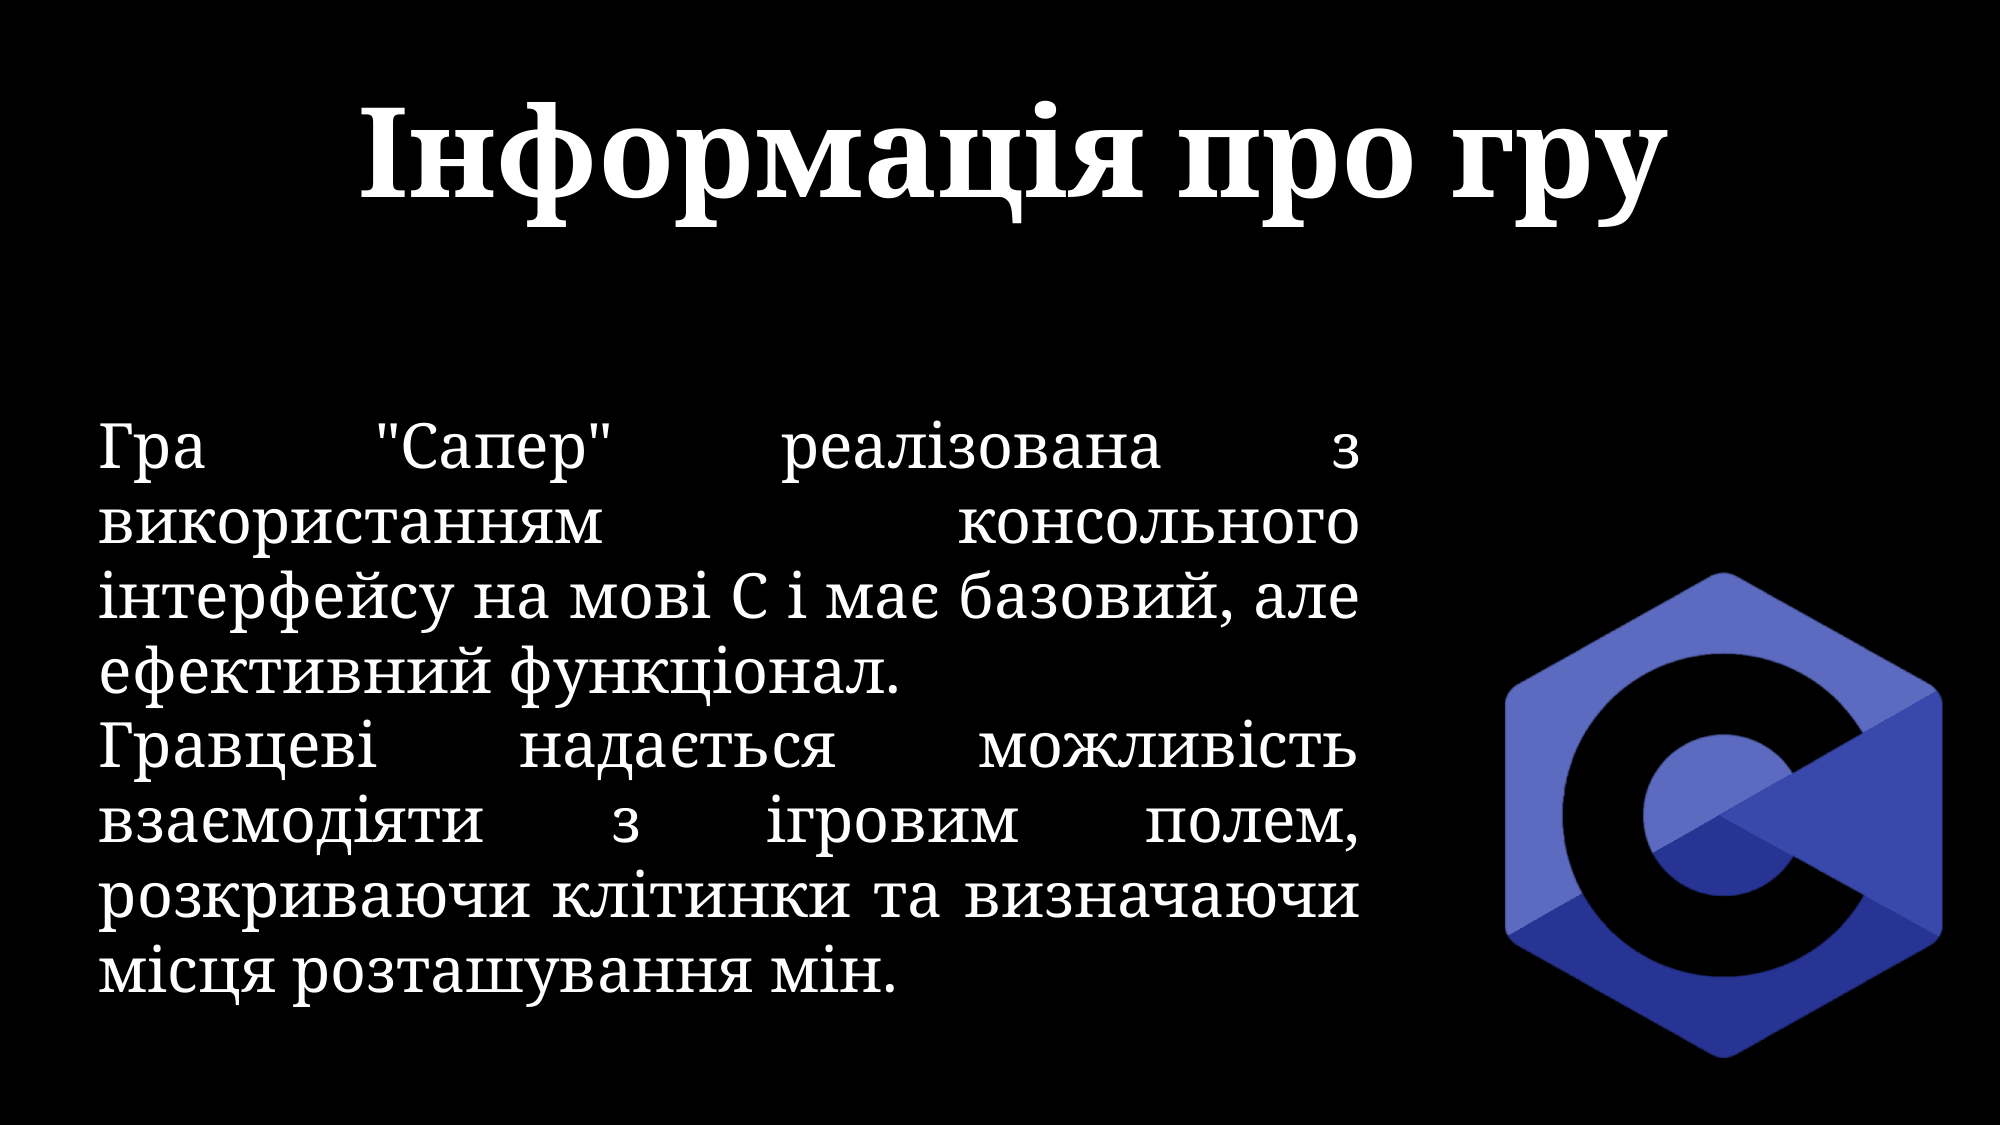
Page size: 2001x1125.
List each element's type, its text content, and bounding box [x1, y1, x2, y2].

text_box Гра "Сапер" реалізована з використанням консольного інтерфейсу на мові C і має базовий, але ефективний функціонал. Гравцеві надається можливість взаємодіяти з ігровим полем, розкриваючи клітинки та визначаючи місця розташування мін. [83, 398, 1376, 1013]
title Інформація про гру [151, 48, 1877, 266]
picture [1447, 538, 2000, 1092]
